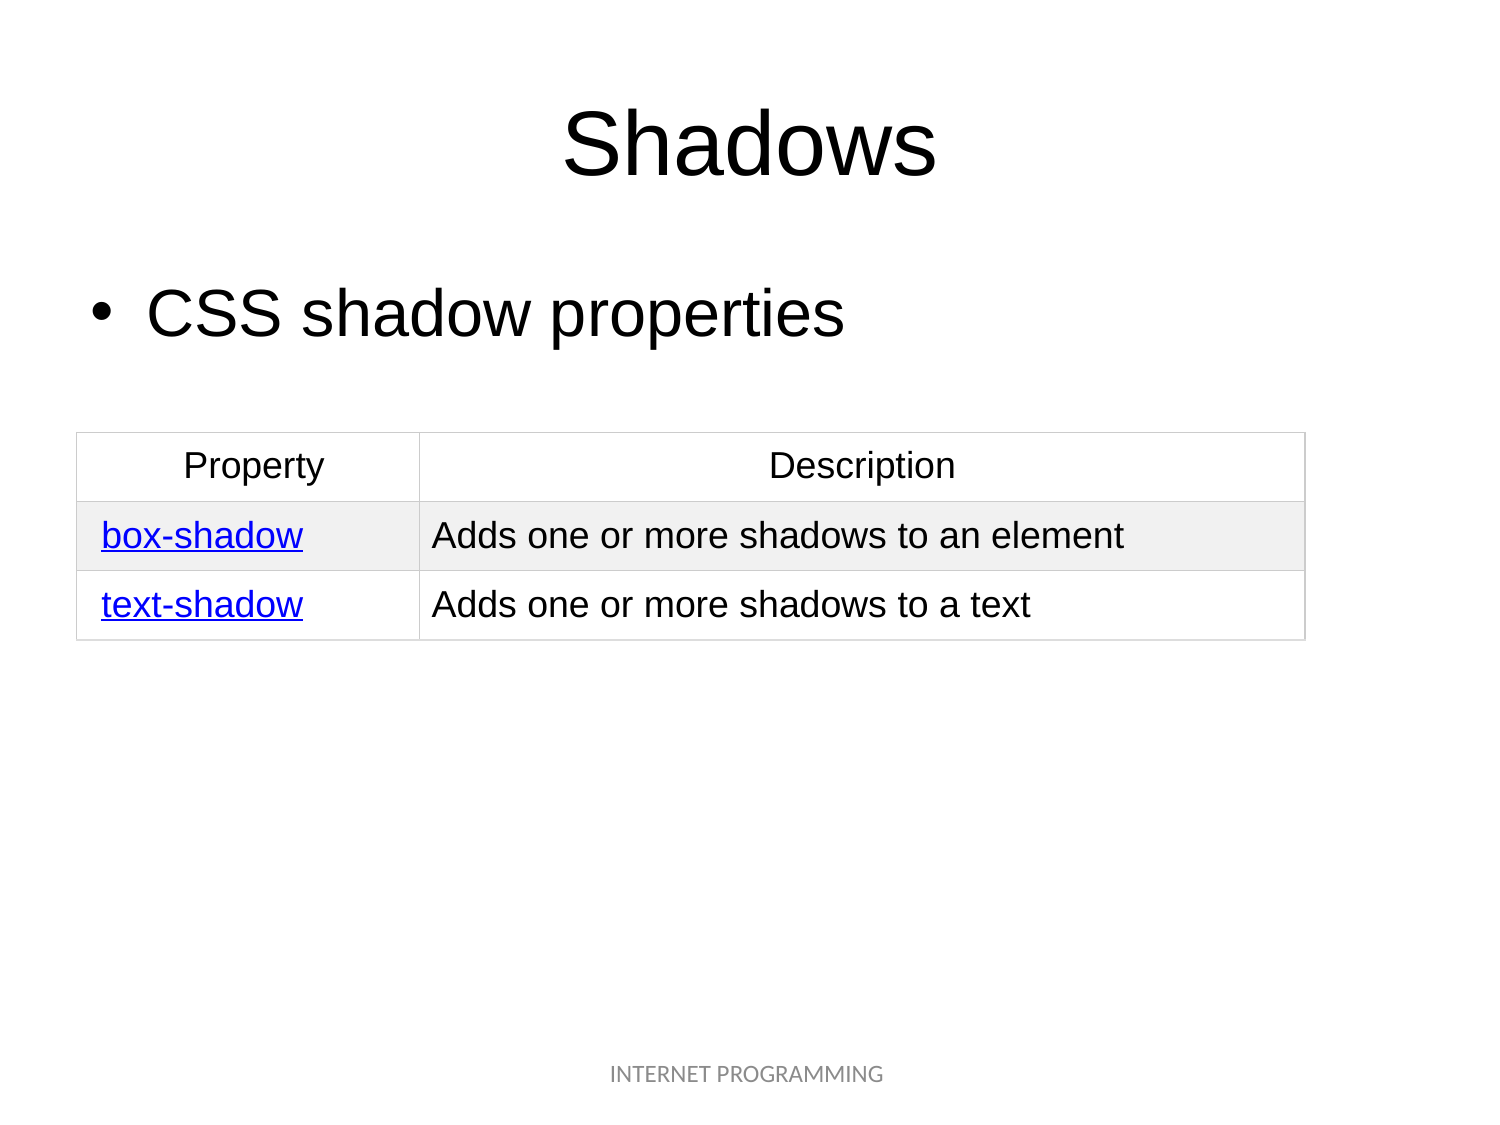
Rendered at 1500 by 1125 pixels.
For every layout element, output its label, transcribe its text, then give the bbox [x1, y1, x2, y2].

list CSS shadow properties [75, 262, 1425, 1005]
table_cell Adds one or more shadows to an element [420, 502, 1304, 570]
title Shadows [75, 45, 1425, 233]
table_cell box-shadow [77, 502, 419, 570]
table_header Property [77, 433, 419, 501]
table_header Description [420, 433, 1304, 501]
table_cell text-shadow [77, 571, 419, 639]
table_cell Adds one or more shadows to a text [420, 571, 1304, 639]
footer INTERNET PROGRAMMING [512, 1042, 988, 1103]
